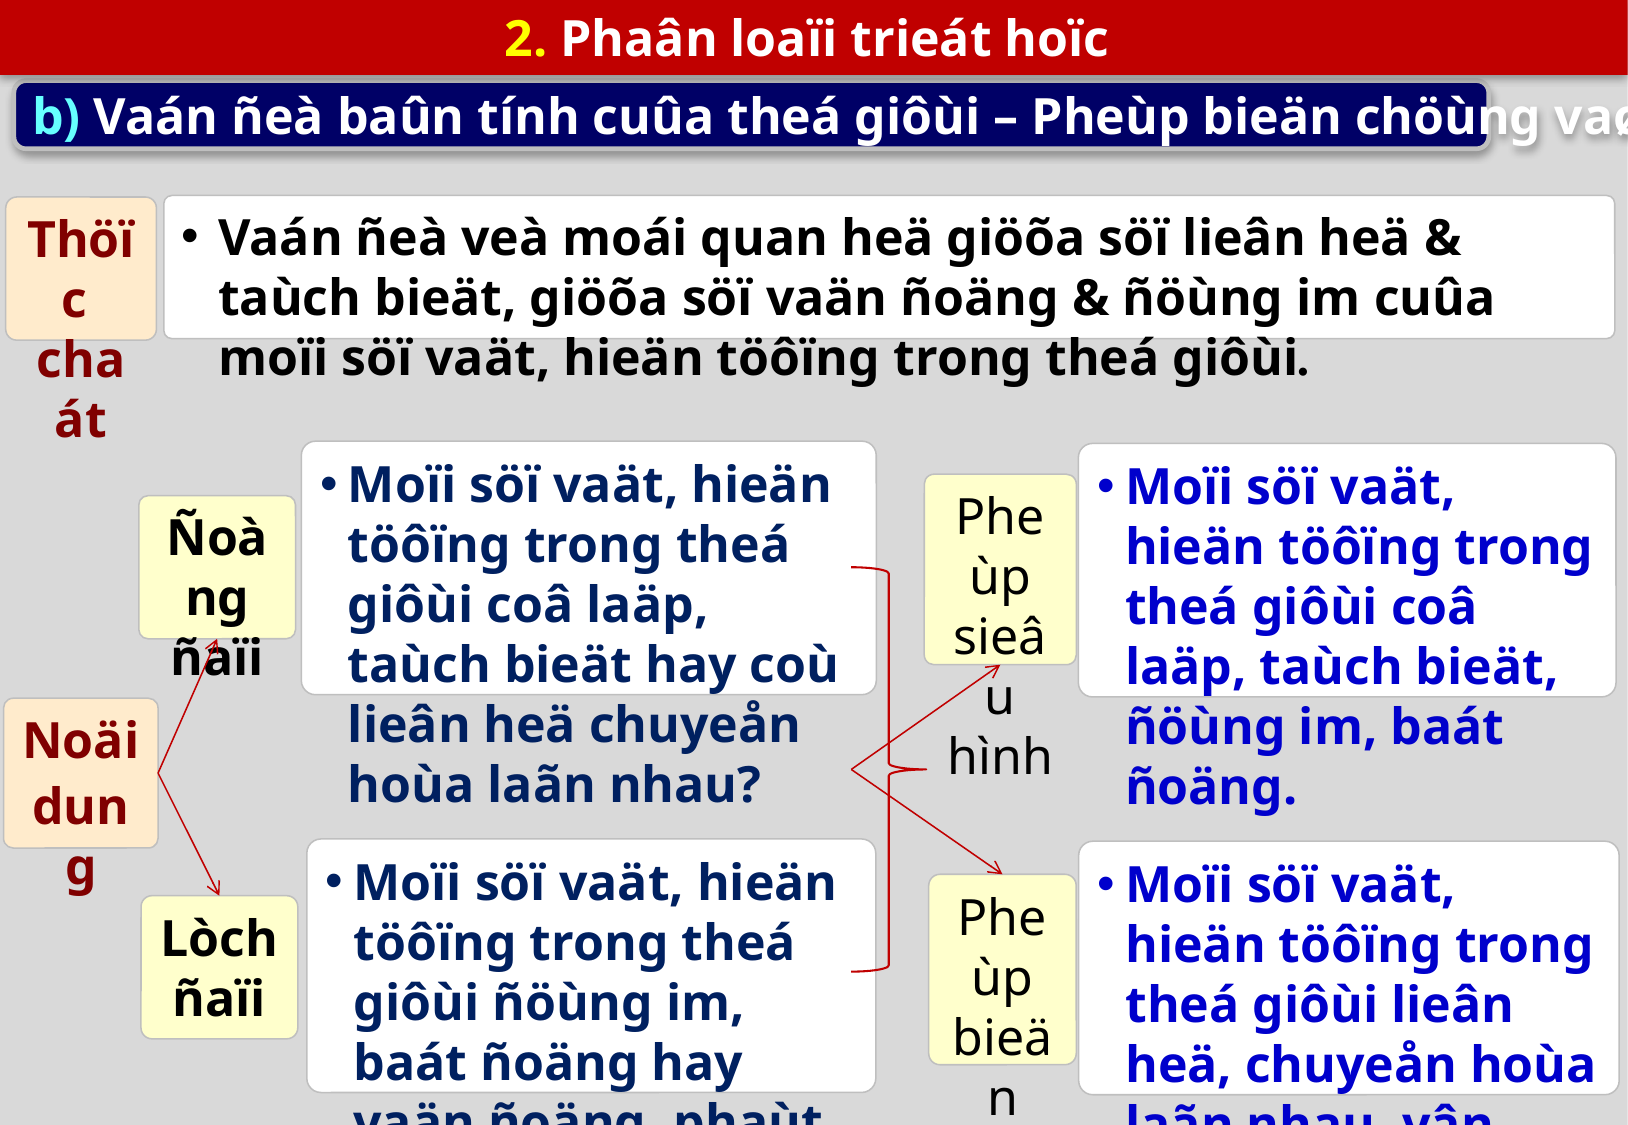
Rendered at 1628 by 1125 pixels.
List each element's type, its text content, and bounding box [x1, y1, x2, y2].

text_box Lòch ñaïi [140, 895, 298, 1039]
text_box Vaán ñeà veà moái quan heä giöõa söï lieân heä & taùch bieät, giöõa söï vaän ñoäng & ñöùng im cuûa moïi söï vaät, hieän töôïng trong theá giôùi. [163, 195, 1615, 339]
text_box Ñoàng ñaïi [138, 495, 296, 639]
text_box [926, 769, 1003, 875]
text_box Moïi söï vaät, hieän töôïng trong theá giôùi ñöùng im, baát ñoäng hay vaän ñoäng, phaùt trieån? [306, 838, 876, 1093]
text_box Pheùp sieâu hình [924, 474, 1077, 665]
text_box Thöïc chaát [5, 196, 157, 341]
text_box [926, 664, 1001, 767]
text_box [851, 771, 889, 972]
text_box Moïi söï vaät, hieän töôïng trong theá giôùi lieân heä, chuyeån hoùa laãn nhau, vận ñoäng, phaùt trieån? [1078, 841, 1620, 1095]
text_box Pheùp bieän chöùng [928, 874, 1077, 1065]
text_box [851, 567, 889, 767]
text_box 2. Phaân loaïi trieát hoïc [0, 0, 1628, 75]
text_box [157, 772, 220, 896]
text_box Moïi söï vaät, hieän töôïng trong theá giôùi coâ laäp, taùch bieät hay coù lieân heä chuyeån hoùa laãn nhau? [301, 441, 877, 695]
text_box Noäi dung [3, 698, 152, 849]
text_box [854, 745, 920, 793]
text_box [157, 638, 218, 772]
text_box b) Vaán ñeà baûn tính cuûa theá giôùi – Pheùp bieän chöùng vaø pheùp sieâu hình [13, 85, 1489, 149]
text_box Moïi söï vaät, hieän töôïng trong theá giôùi coâ laäp, taùch bieät, ñöùng im, baát ñoäng. [1078, 443, 1617, 697]
